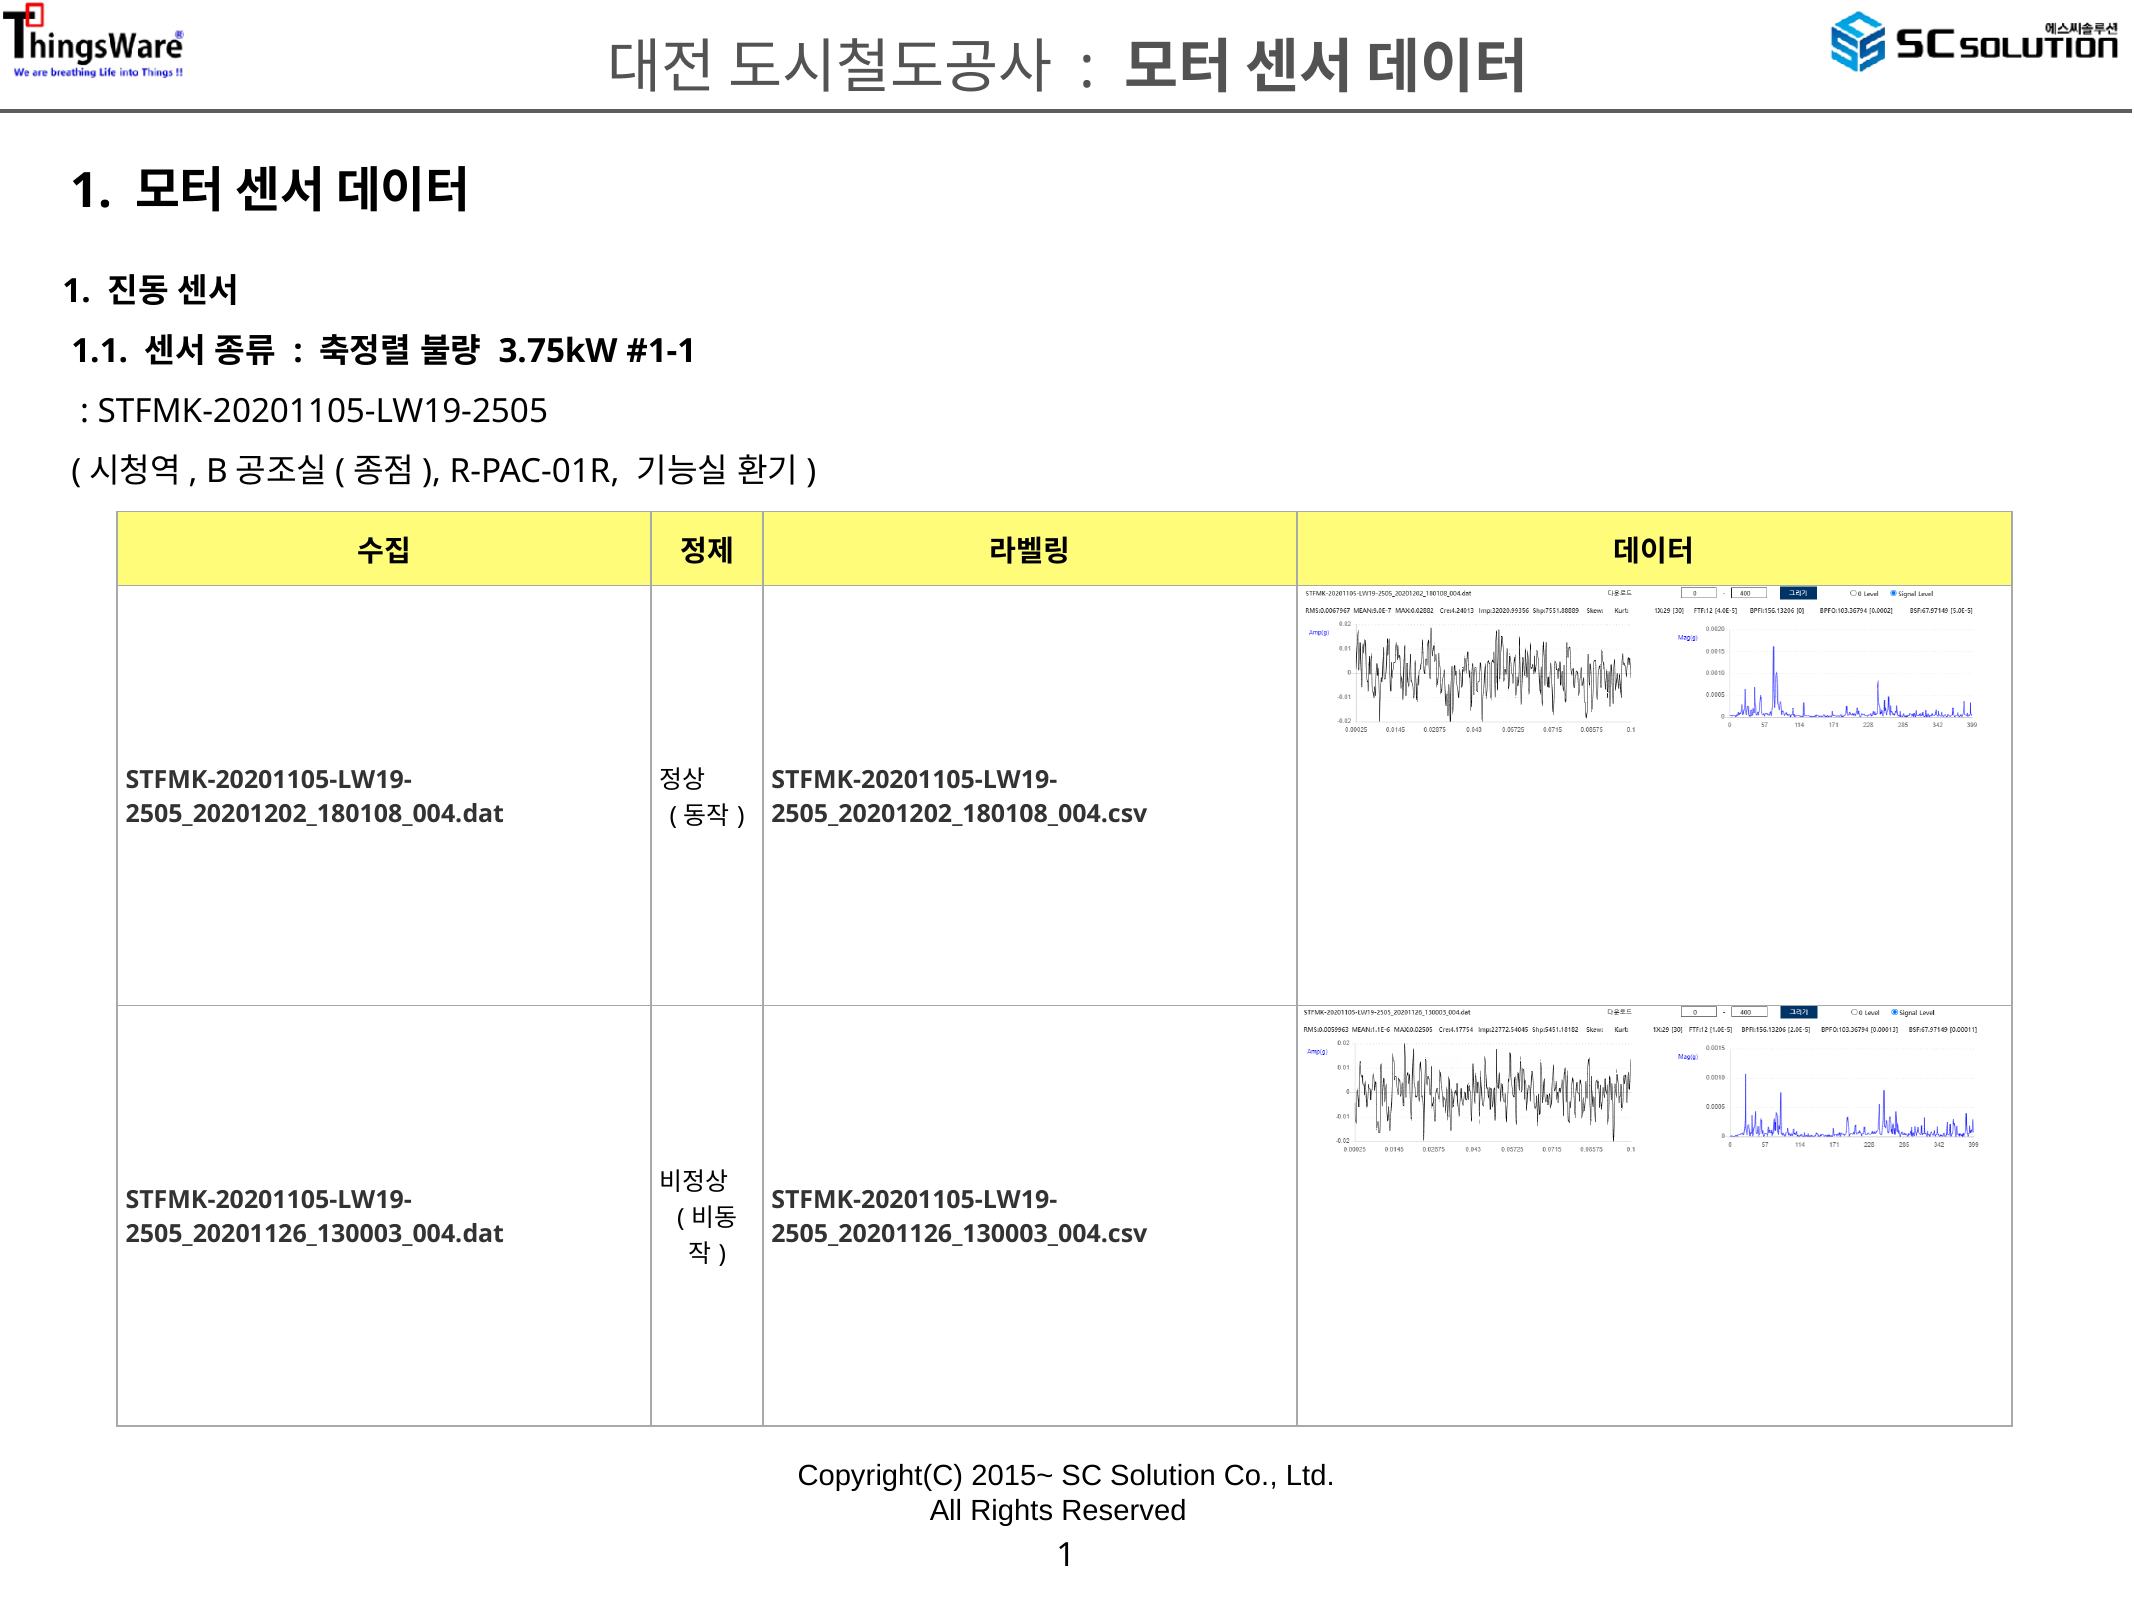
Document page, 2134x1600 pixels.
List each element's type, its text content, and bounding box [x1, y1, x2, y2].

table_cell 정상 (동작) [652, 586, 762, 1005]
text_box 1. 진동 센서 1.1. 센서 종류 : 축정렬 불량 3.75kW #1-1 : STFMK-20201105-LW19-2505 (시청역, B공조실(종점), R-PAC-01R, 기능실 환기) [54, 240, 825, 497]
table_cell STFMK-20201105-LW19-2505_20201126_130003_004.dat [118, 1006, 650, 1425]
text_box Copyright(C) 2015~ SC Solution Co., Ltd. All Rights Reserved [789, 1447, 1344, 1535]
table_cell STFMK-20201105-LW19-2505_20201202_180108_004.dat [118, 586, 650, 1005]
table_cell [1298, 586, 2011, 1005]
title 대전 도시철도공사 : 모터 센서 데이터 [0, 20, 2134, 109]
table_header 수집 [118, 512, 650, 585]
table_header 데이터 [1298, 512, 2011, 585]
table_cell 비정상 (비동작) [652, 1006, 762, 1425]
text_box 1. 모터 센서 데이터 [0, 138, 2134, 226]
table_cell STFMK-20201105-LW19-2505_20201126_130003_004.csv [764, 1006, 1296, 1425]
table_header 정제 [652, 512, 762, 585]
table_cell [1298, 1006, 2011, 1425]
table_header 라벨링 [764, 512, 1296, 585]
picture [0, 0, 191, 84]
picture [1812, 0, 2134, 84]
slide_number 1 [1046, 1535, 1086, 1579]
table_cell STFMK-20201105-LW19-2505_20201202_180108_004.csv [764, 586, 1296, 1005]
